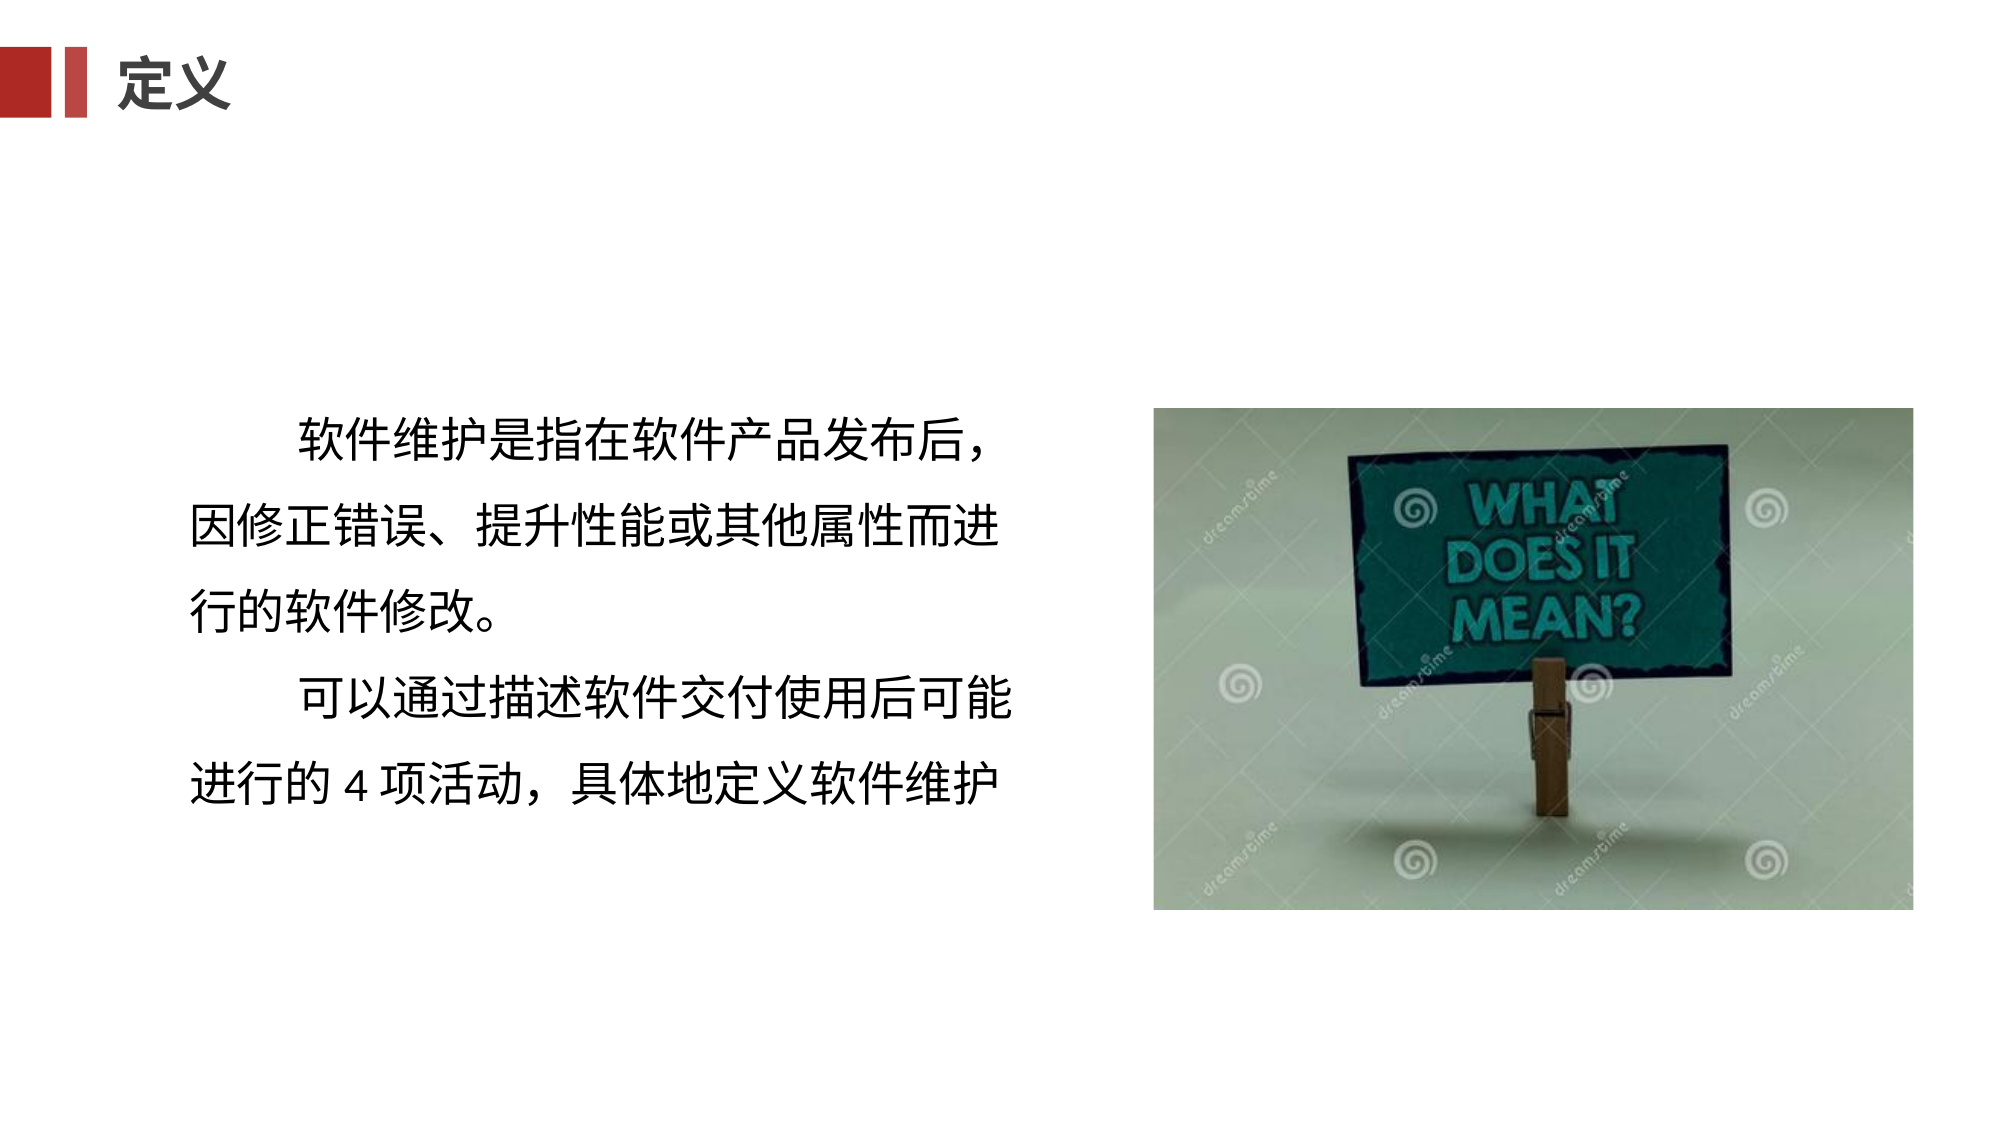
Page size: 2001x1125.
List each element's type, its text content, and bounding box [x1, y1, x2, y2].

picture [1153, 408, 1914, 910]
text_box 软件维护是指在软件产品发布后，因修正错误、提升性能或其他属性而进行的软件修改。 可以通过描述软件交付使用后可能进行的4项活动，具体地定义软件维护 [174, 373, 1049, 819]
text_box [0, 39, 249, 126]
